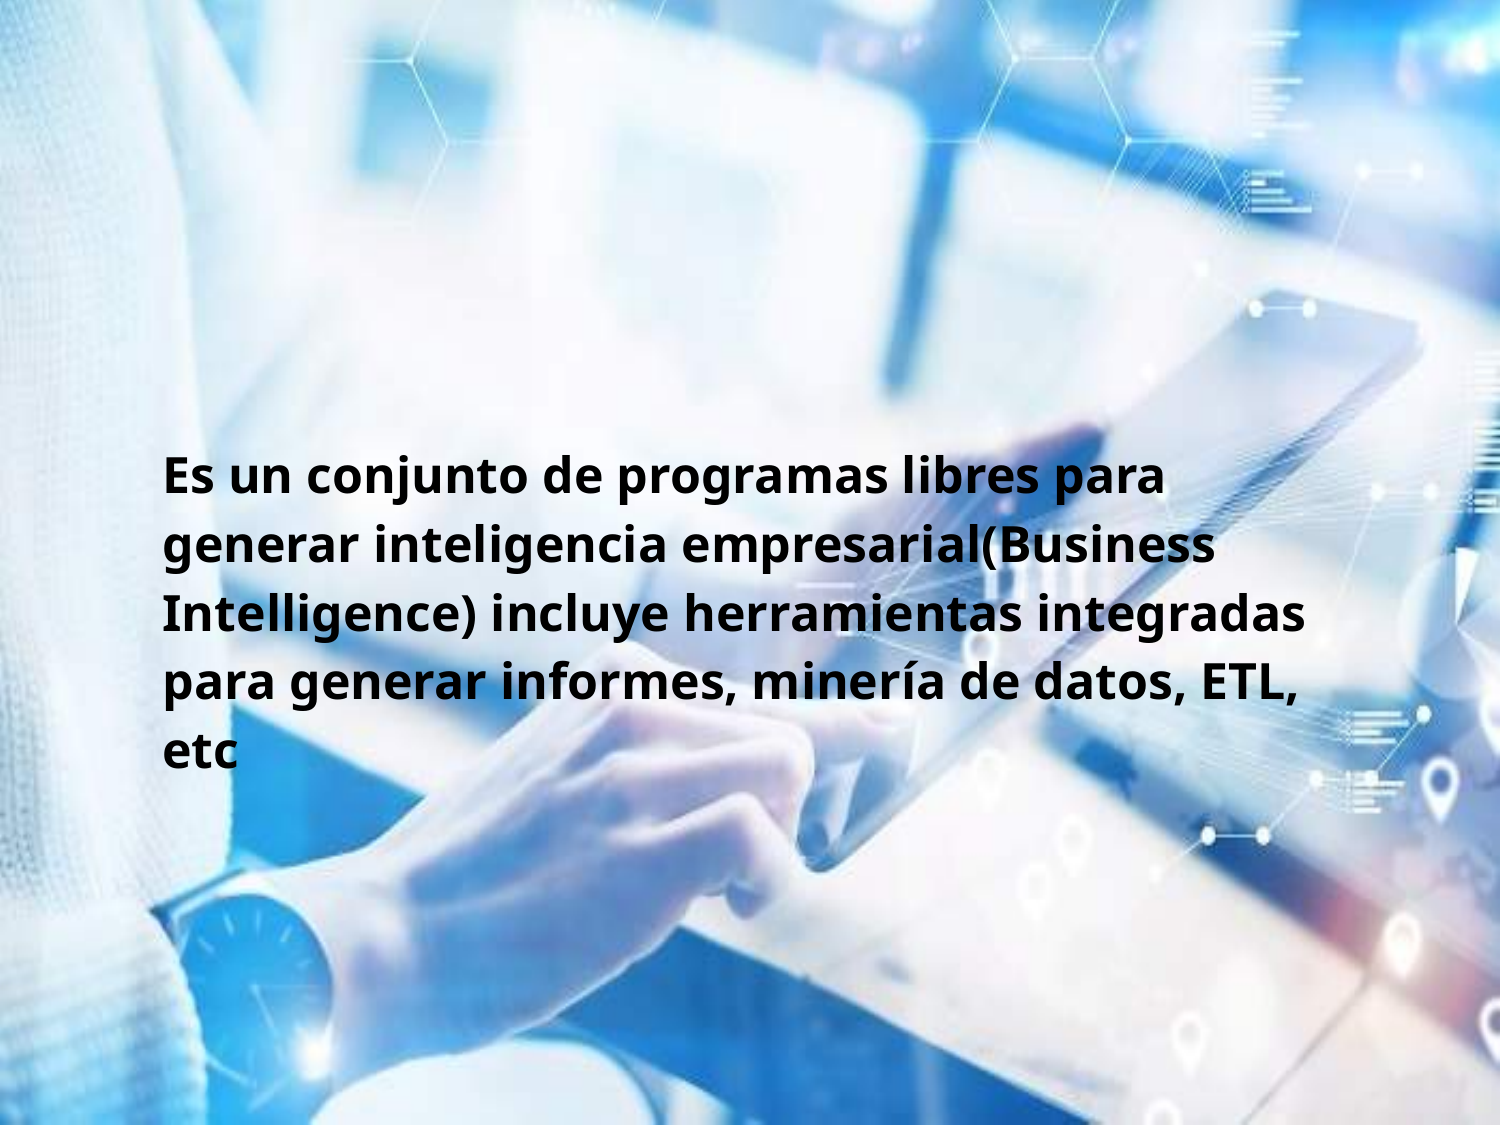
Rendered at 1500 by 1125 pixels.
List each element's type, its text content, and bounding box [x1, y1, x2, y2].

picture [0, 0, 1500, 1125]
list Es un conjunto de programas libres para generar inteligencia empresarial(Business Intelligence) incluye herramientas integradas para generar informes, minería de datos, ETL, etc [147, 113, 1353, 1035]
